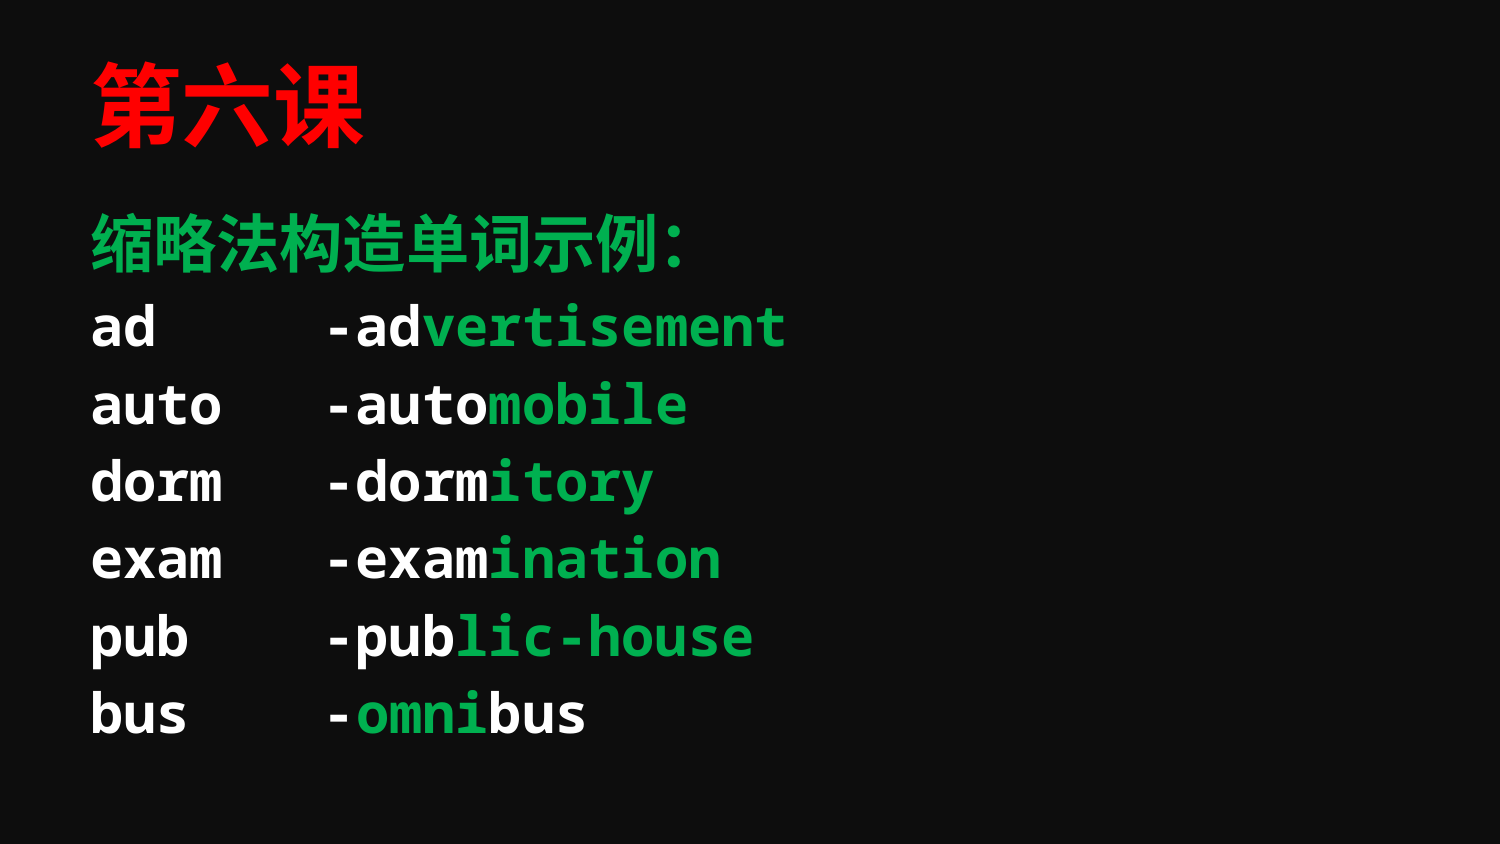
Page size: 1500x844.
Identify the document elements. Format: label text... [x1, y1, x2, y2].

list 缩略法构造单词示例： ad -advertisement auto -automobile dorm -dormitory exam -examination pub -public-house bus -omnibus [75, 196, 1425, 754]
title 第六课 [75, 33, 1425, 175]
